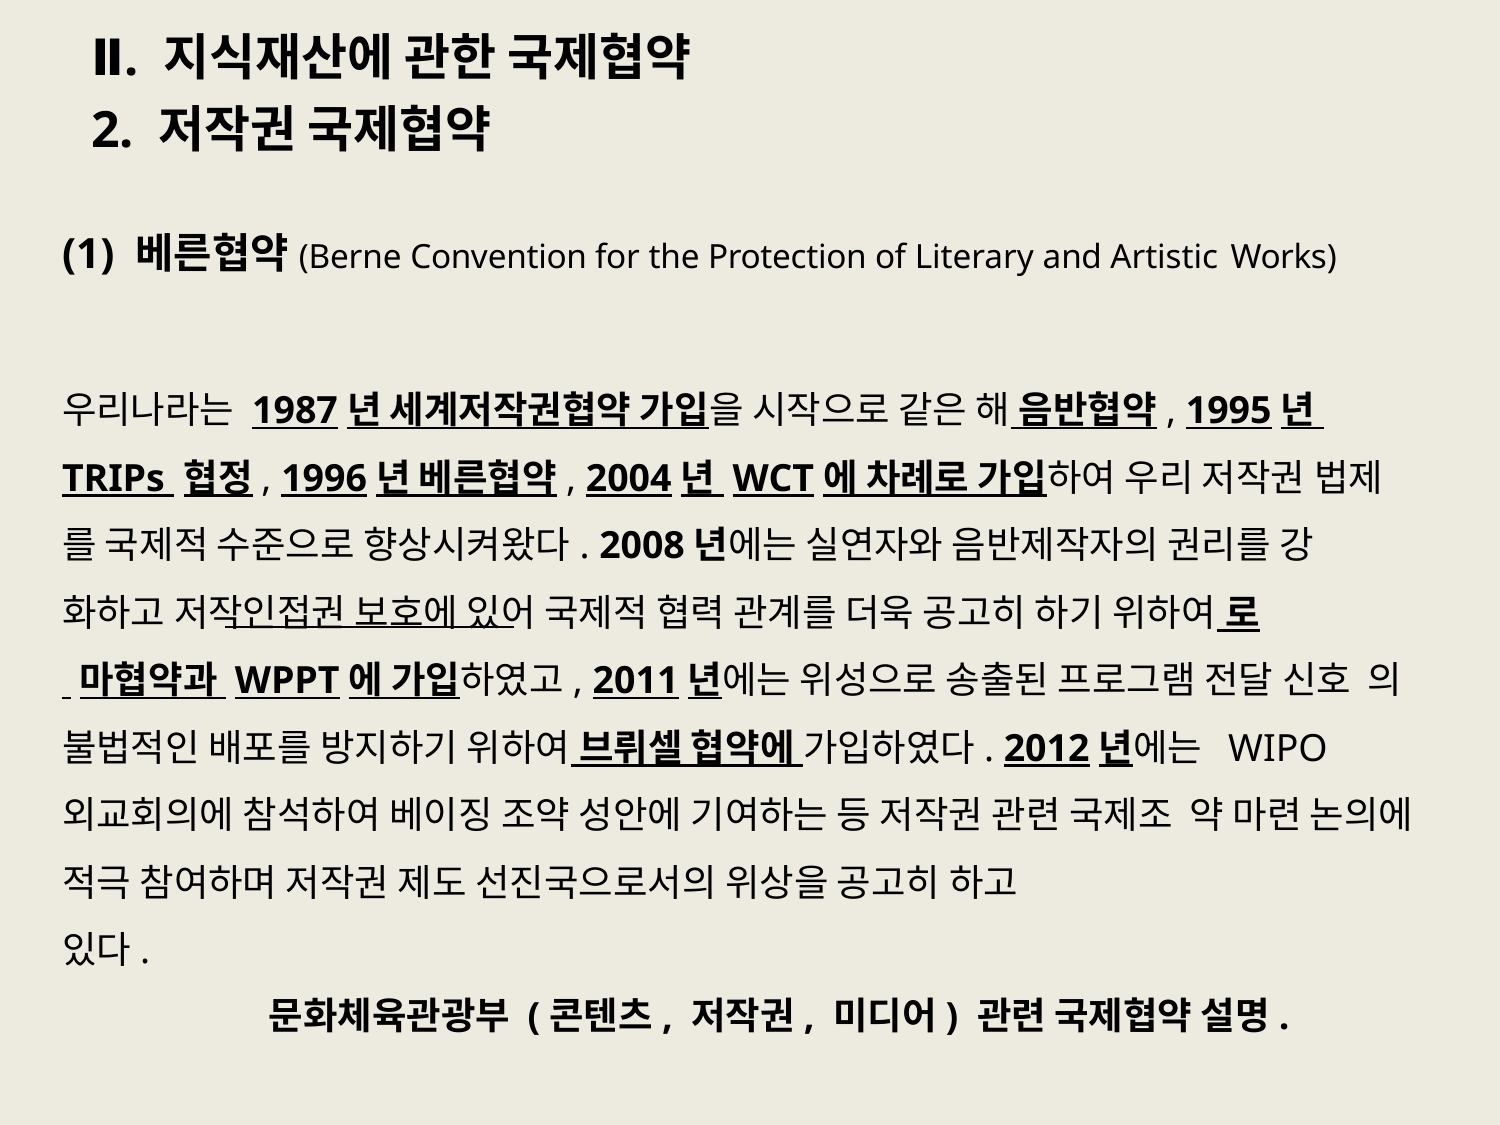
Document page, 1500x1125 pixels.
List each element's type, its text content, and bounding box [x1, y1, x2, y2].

text_box 2. 저작권 국제협약 [89, 95, 521, 158]
title Ⅱ. 지식재산에 관한 국제협약 [89, 23, 760, 214]
text_box (1) 베른협약(Berne Convention for the Protection of Literary and Artistic Works) 우리나라는 1987년 세계저작권협약 가입을 시작으로 같은 해 음반협약, 1995년 TRIPs 협정, 1996년 베른협약, 2004년 WCT에 차례로 가입하여 우리 저작권 법제 를 국제적 수준으로 향상시켜왔다. 2008년에는 실연자와 음반제작자의 권리를 강 화하고 저작인접권 보호에 있어 국제적 협력 관계를 더욱 공고히 하기 위하여 로 마협약과 WPPT에 가입하였고, 2011년에는 위성으로 송출된 프로그램 전달 신호 의 불법적인 배포를 방지하기 위하여 브뤼셀 협약에 가입하였다. 2012년에는 WIPO 외교회의에 참석하여 베이징 조약 성안에 기여하는 등 저작권 관련 국제조 약 마련 논의에 적극 참여하며 저작권 제도 선진국으로서의 위상을 공고히 하고 있다. 문화체육관광부 (콘텐츠, 저작권, 미디어) 관련 국제협약 설명. [60, 224, 1432, 1037]
